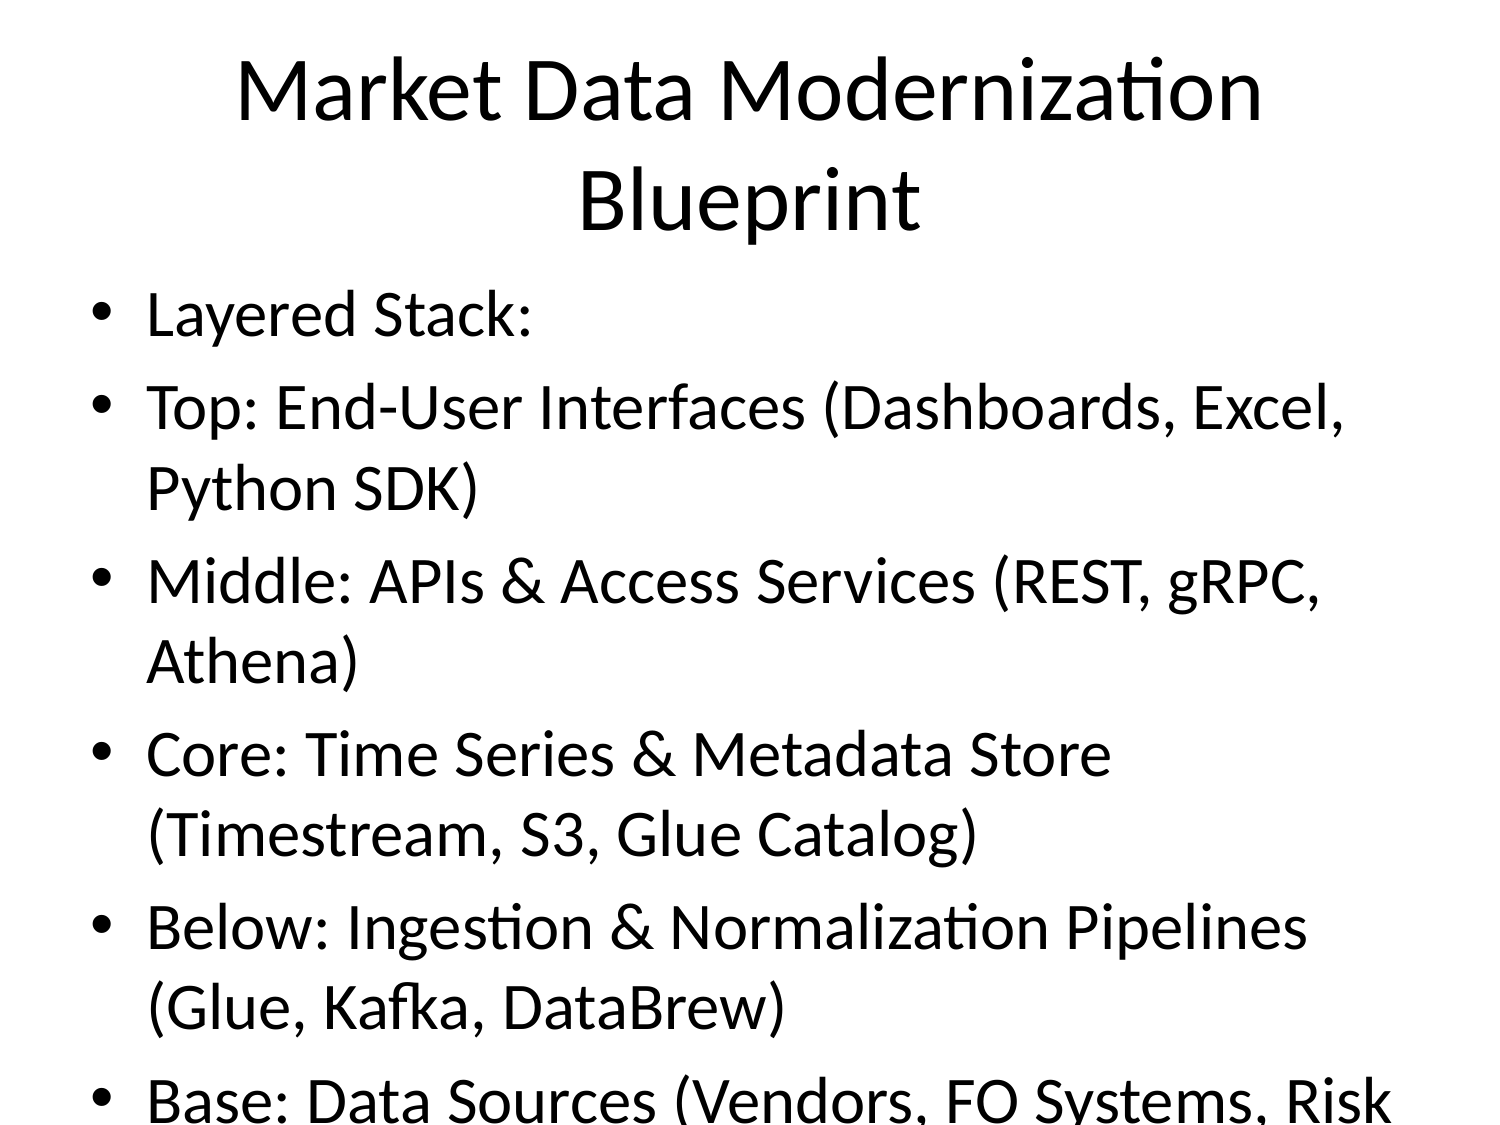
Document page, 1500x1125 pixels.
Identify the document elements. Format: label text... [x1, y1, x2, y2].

list Layered Stack: Top: End-User Interfaces (Dashboards, Excel, Python SDK) Middle: APIs & Access Services (REST, gRPC, Athena) Core: Time Series & Metadata Store (Timestream, S3, Glue Catalog) Below: Ingestion & Normalization Pipelines (Glue, Kafka, DataBrew) Base: Data Sources (Vendors, FO Systems, Risk Engines) [75, 262, 1425, 1005]
title Market Data Modernization Blueprint [75, 45, 1425, 233]
